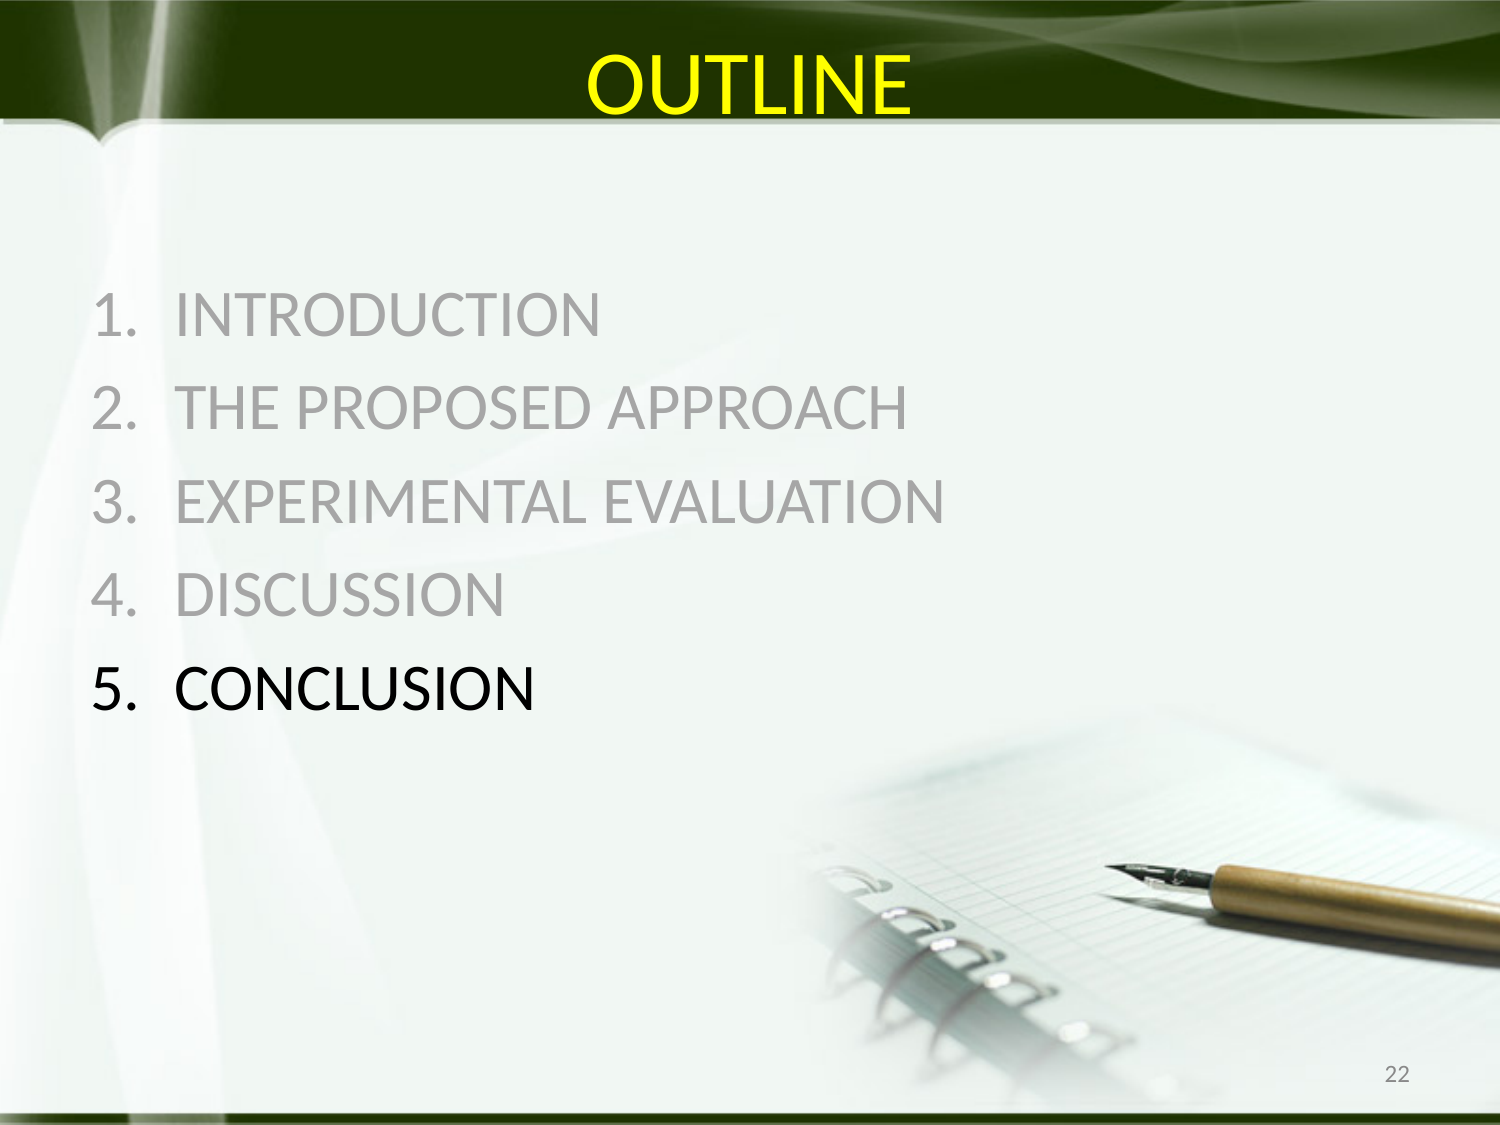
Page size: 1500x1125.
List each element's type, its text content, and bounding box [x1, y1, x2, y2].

list INTRODUCTION THE PROPOSED APPROACH EXPERIMENTAL EVALUATION DISCUSSION CONCLUSION [75, 262, 1425, 1005]
slide_number 22 [1074, 1042, 1425, 1103]
picture [0, 0, 1500, 1125]
title OUTLINE [75, 0, 1425, 172]
